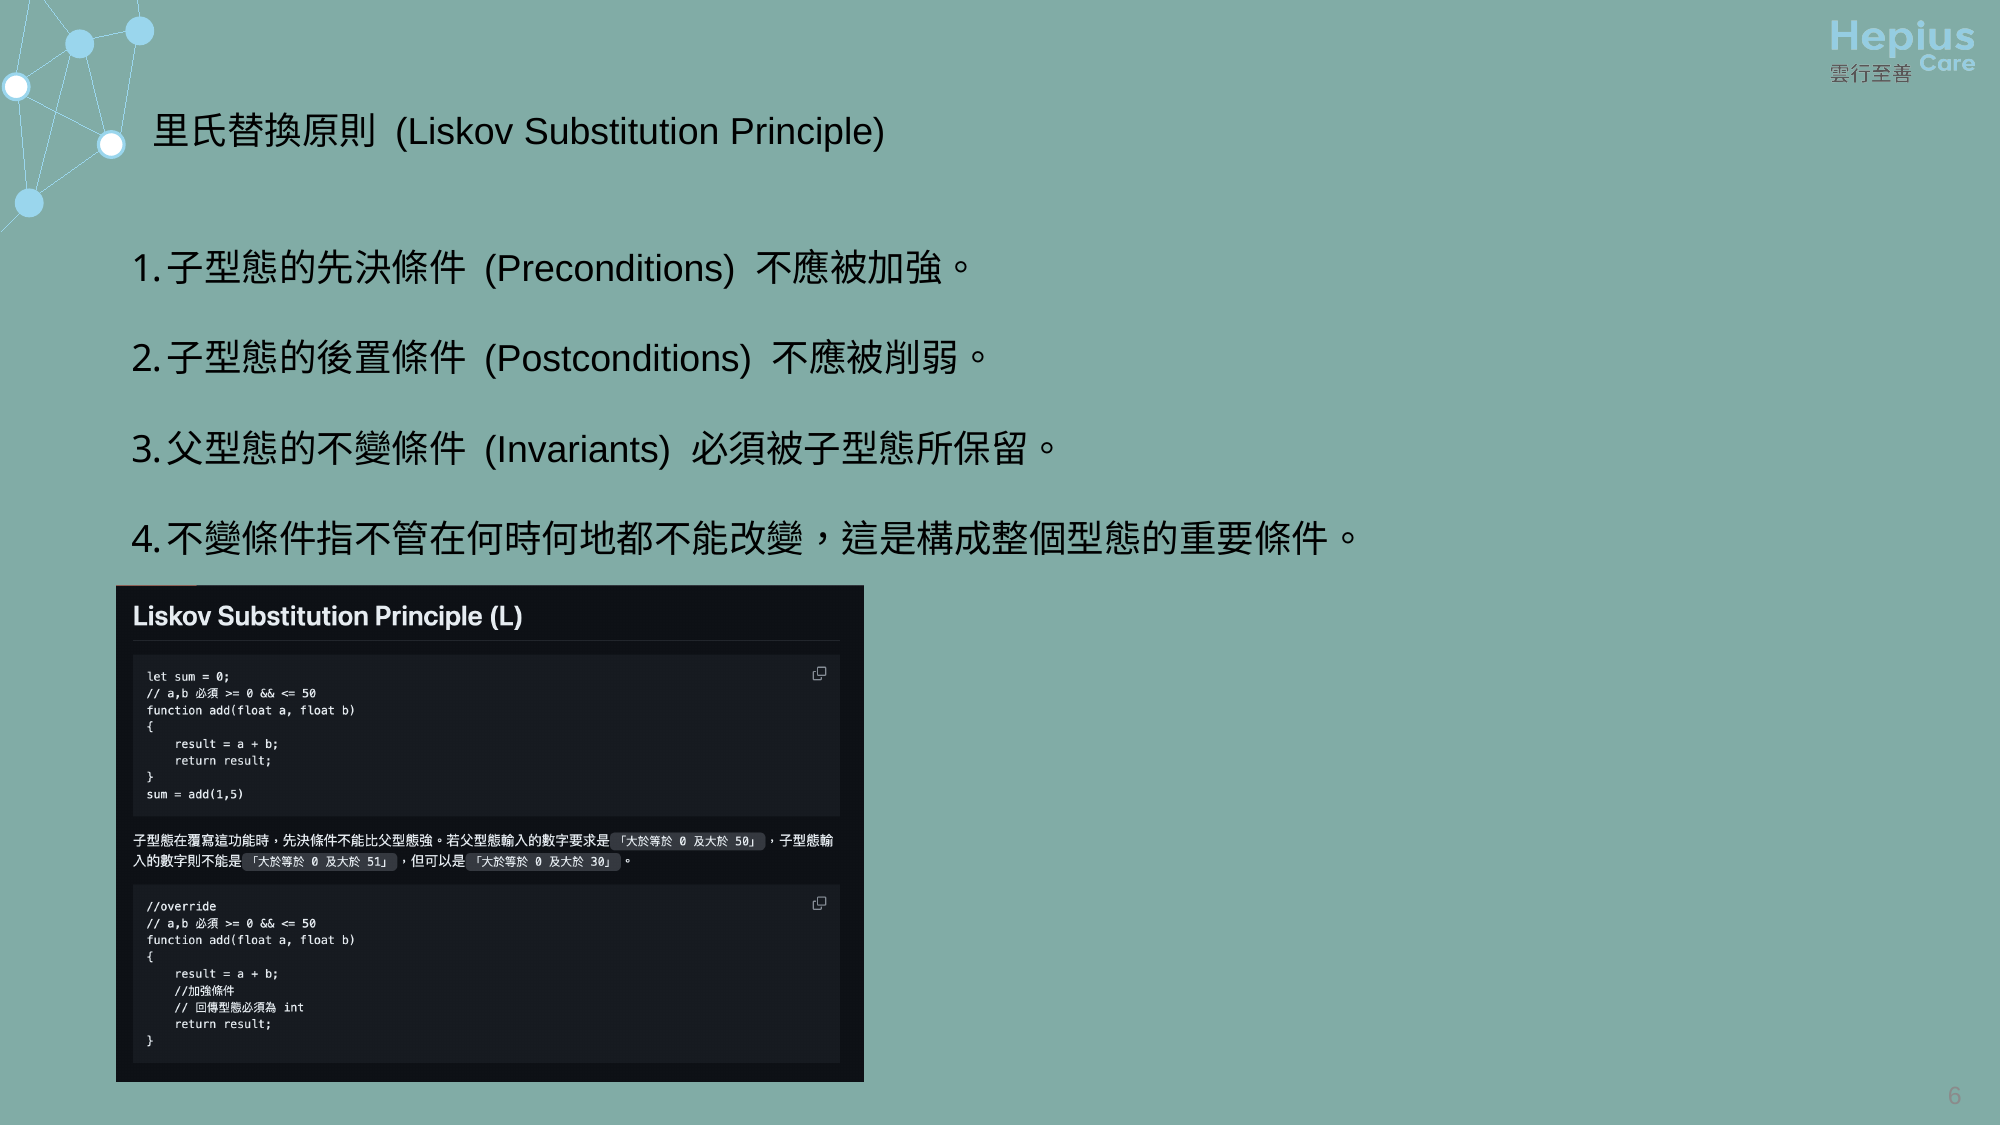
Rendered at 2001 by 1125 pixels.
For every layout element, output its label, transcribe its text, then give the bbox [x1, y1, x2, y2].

picture [1828, 0, 1977, 104]
title 里氏替換原則 (Liskov Substitution Principle) [137, 99, 1863, 221]
picture [116, 585, 864, 1082]
slide_number 6 [1527, 1065, 1977, 1125]
text_box 子型態的先決條件 (Preconditions) 不應被加強。 子型態的後置條件 (Postconditions) 不應被削弱。 父型態的不變條件 (Invariants) 必須被子型態所保留。 不變條件指不管在何時何地都不能改變，這是構成整個型態的重要條件。 [116, 236, 1859, 1028]
